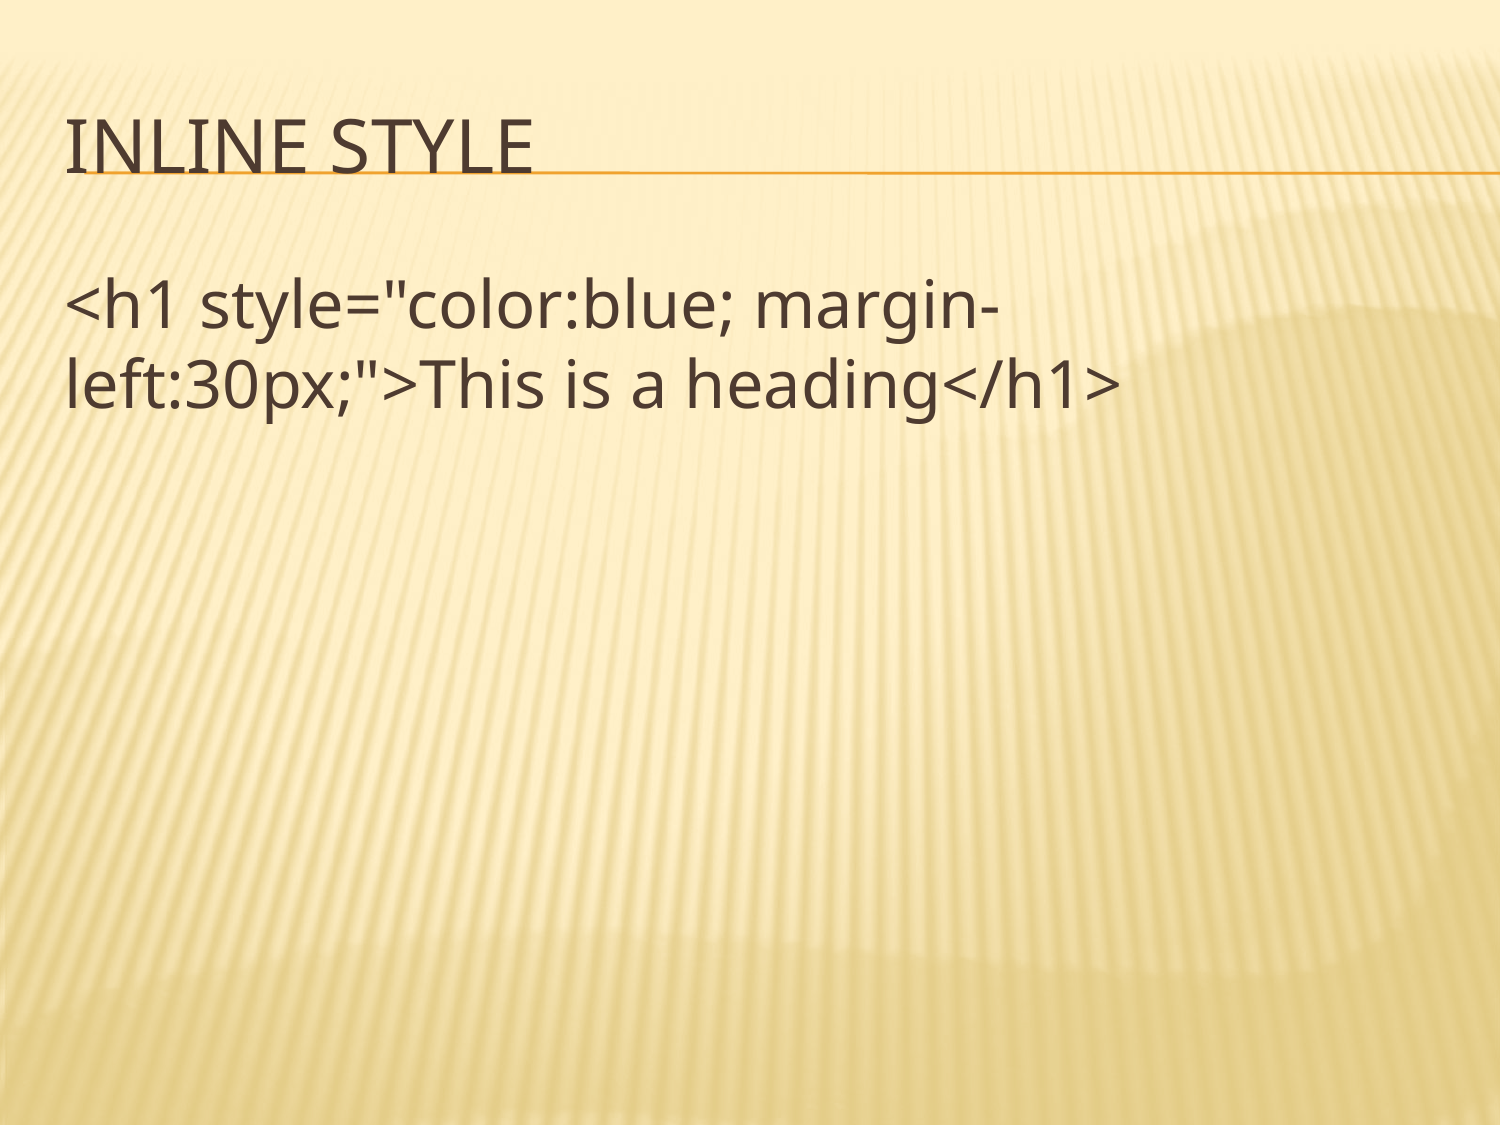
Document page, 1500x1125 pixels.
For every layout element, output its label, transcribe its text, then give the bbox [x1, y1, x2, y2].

title Inline style [50, 75, 1475, 213]
list <h1 style="color:blue; margin-left:30px;">This is a heading</h1> [50, 254, 1475, 998]
